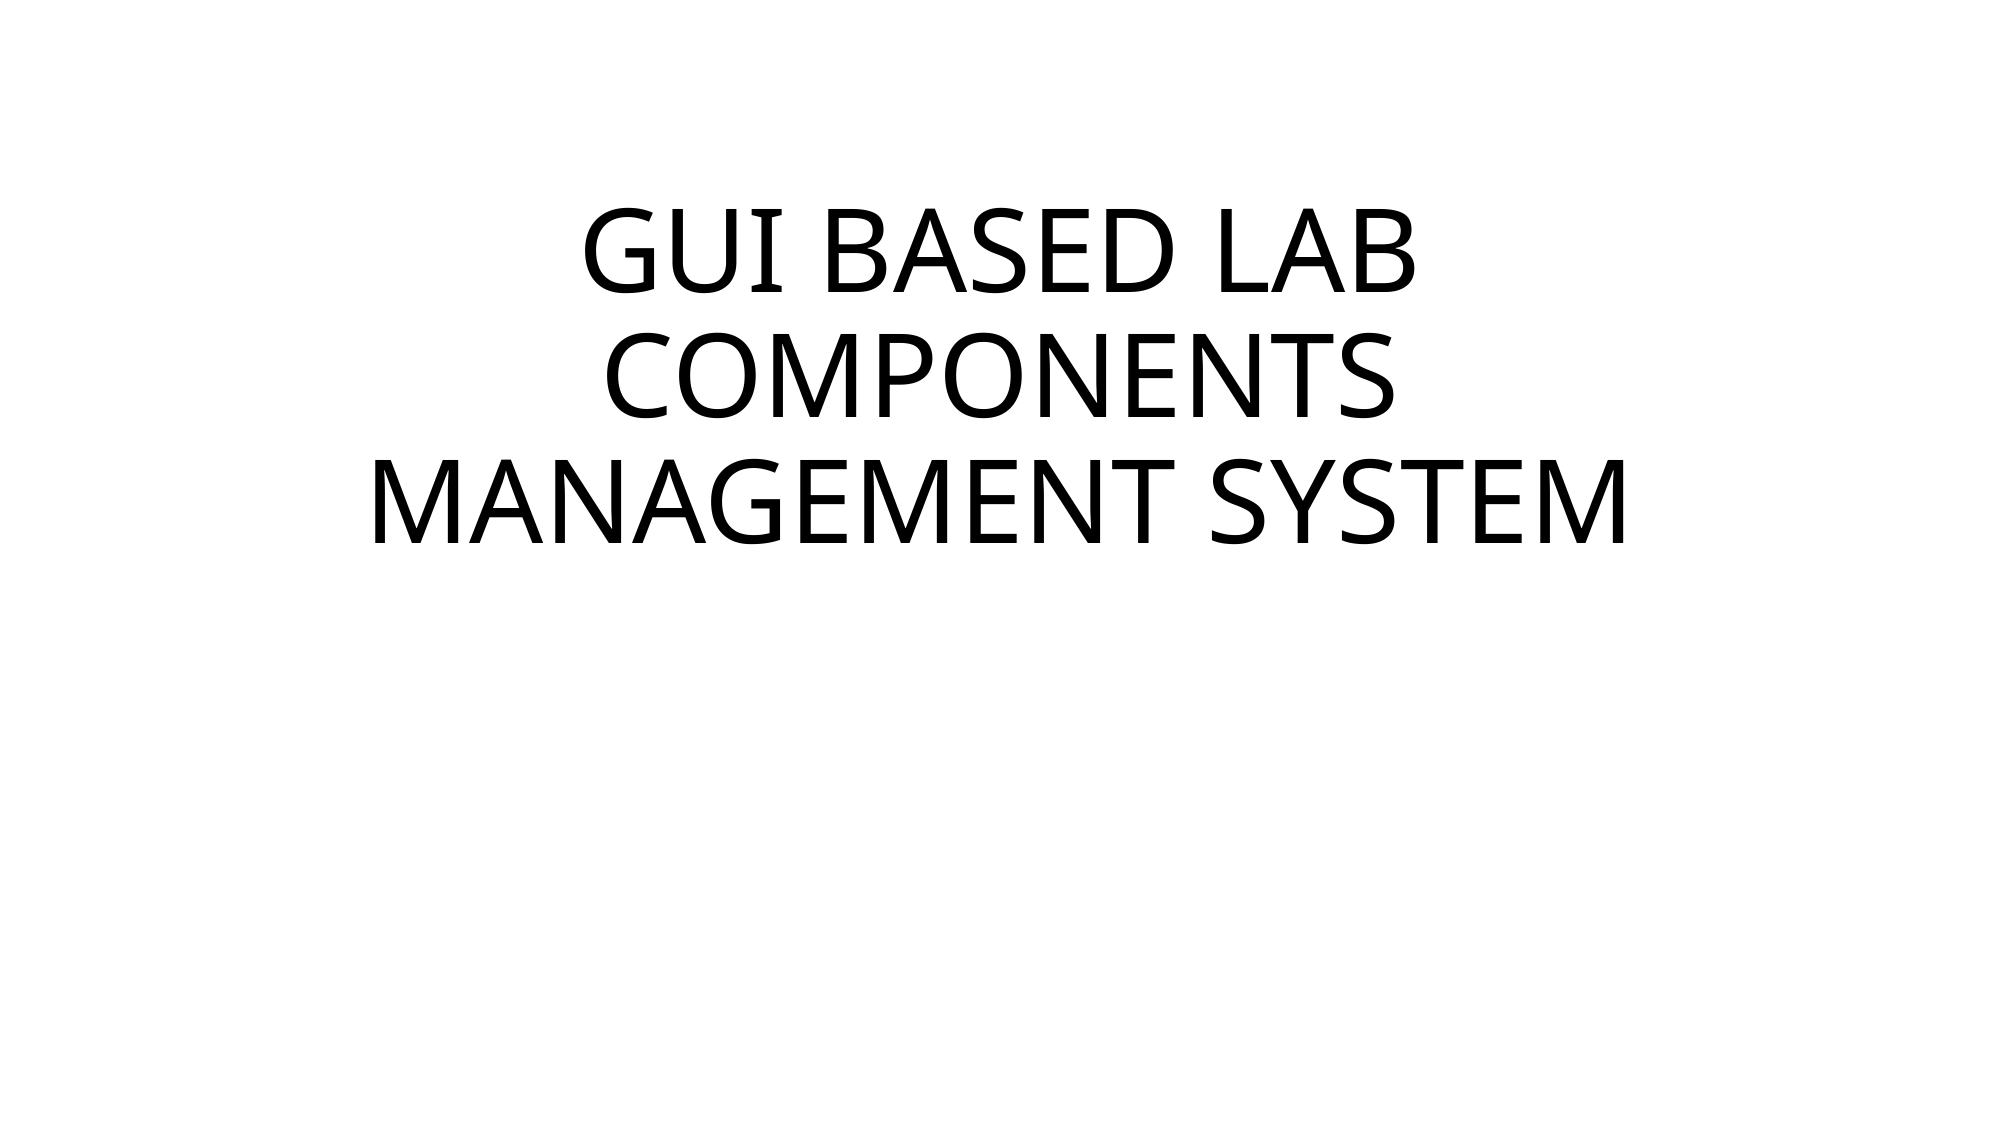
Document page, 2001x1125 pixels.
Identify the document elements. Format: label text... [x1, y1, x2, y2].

title GUI BASED LAB COMPONENTS MANAGEMENT SYSTEM [249, 184, 1750, 576]
